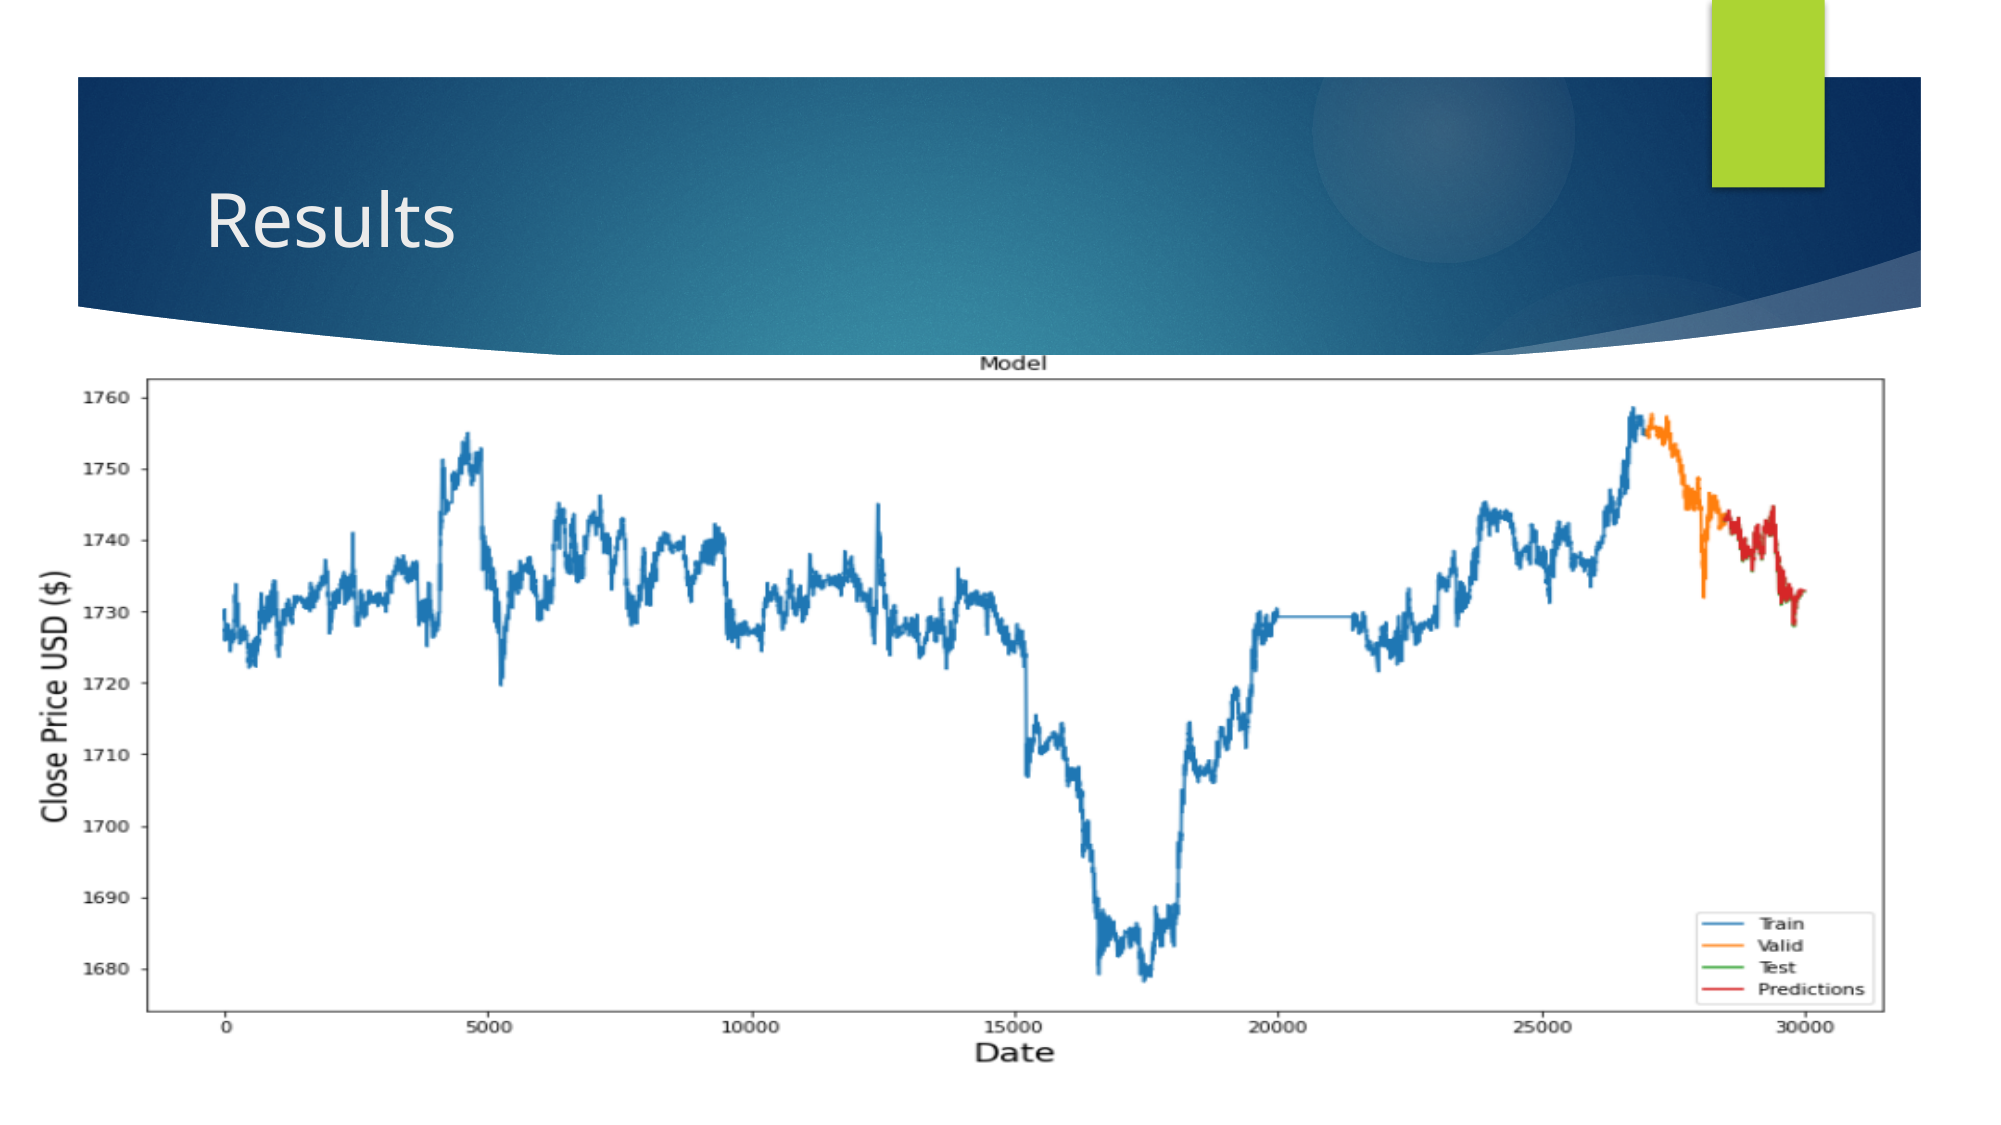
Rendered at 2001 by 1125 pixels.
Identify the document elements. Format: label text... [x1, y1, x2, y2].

title Results [189, 159, 1627, 276]
picture [16, 355, 1917, 1071]
